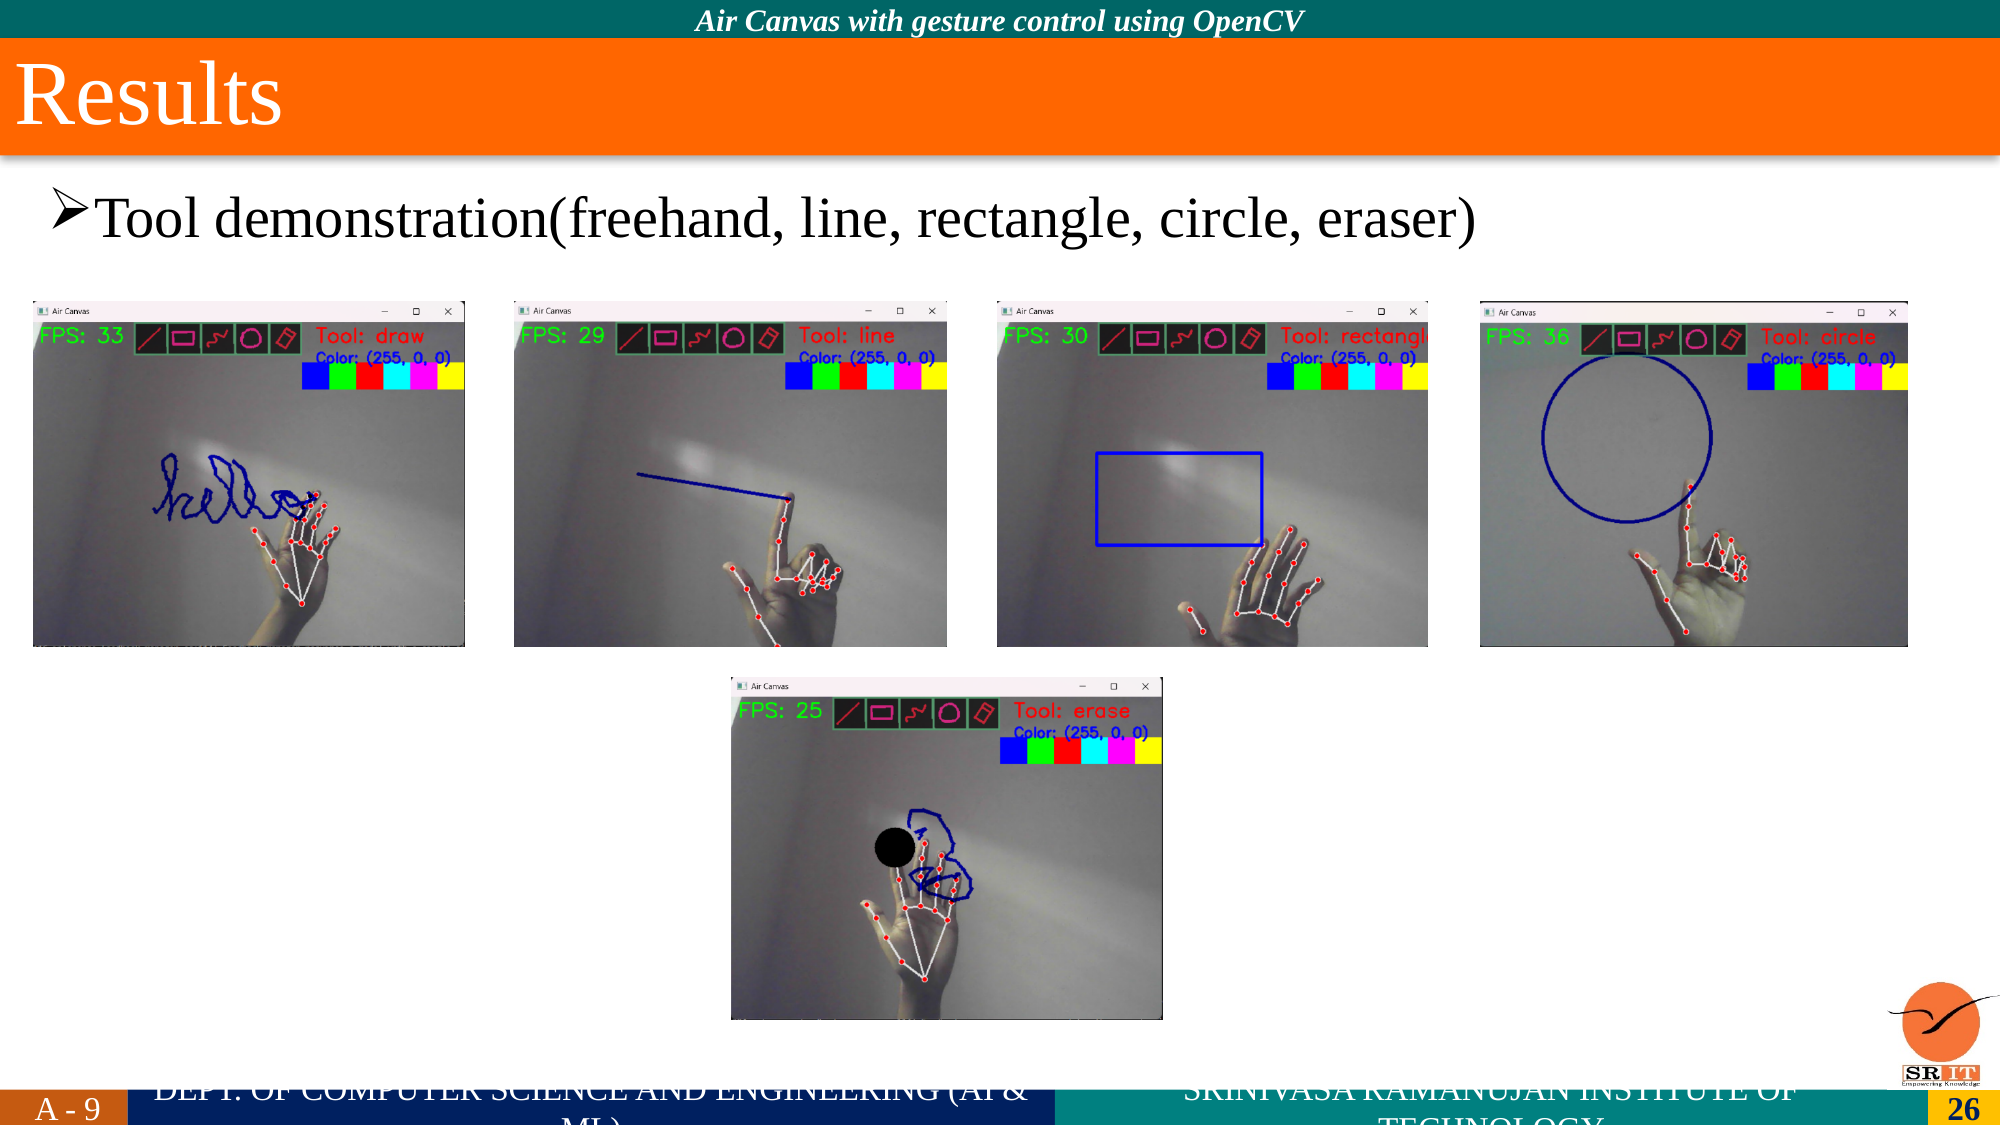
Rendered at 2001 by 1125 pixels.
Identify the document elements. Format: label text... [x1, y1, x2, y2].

picture [514, 301, 947, 647]
picture [997, 301, 1428, 647]
list Tool demonstration(freehand, line, rectangle, circle, eraser) [32, 179, 1965, 1065]
picture [731, 677, 1163, 1020]
picture [1887, 977, 2000, 1090]
title Results [0, 38, 2000, 156]
picture [1479, 301, 1908, 647]
picture [33, 301, 465, 647]
